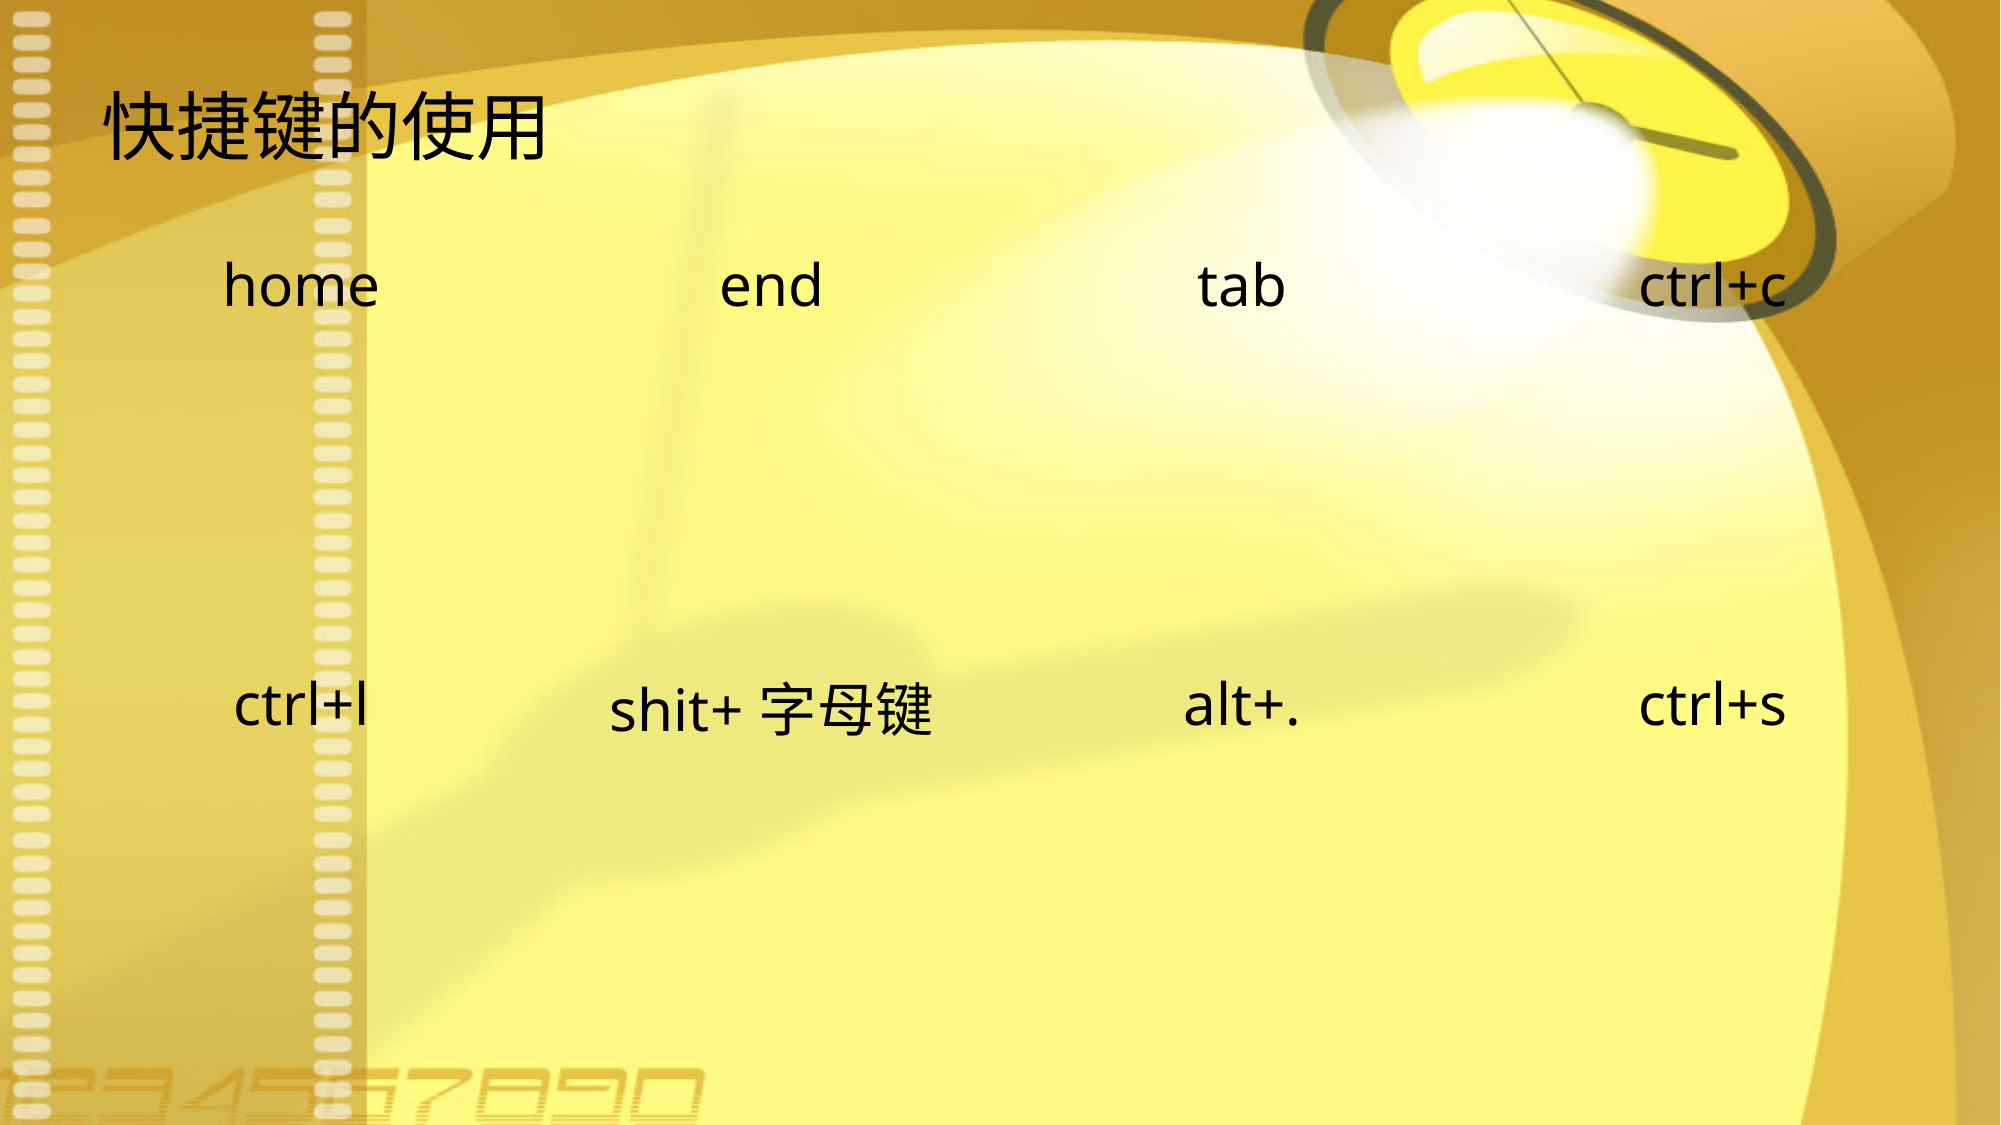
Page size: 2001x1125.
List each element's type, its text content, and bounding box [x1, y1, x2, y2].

table_cell shit+字母键 [537, 641, 1007, 1061]
table_header home [66, 221, 537, 641]
table_cell ctrl+l [66, 641, 537, 1061]
picture [0, 0, 2001, 1125]
table_header ctrl+c [1478, 221, 1948, 641]
table_header end [537, 221, 1007, 641]
table_header tab [1007, 221, 1478, 641]
title 快捷键的使用 [86, 30, 1946, 219]
table_cell alt+. [1007, 641, 1478, 1061]
table_cell ctrl+s [1478, 641, 1948, 1061]
